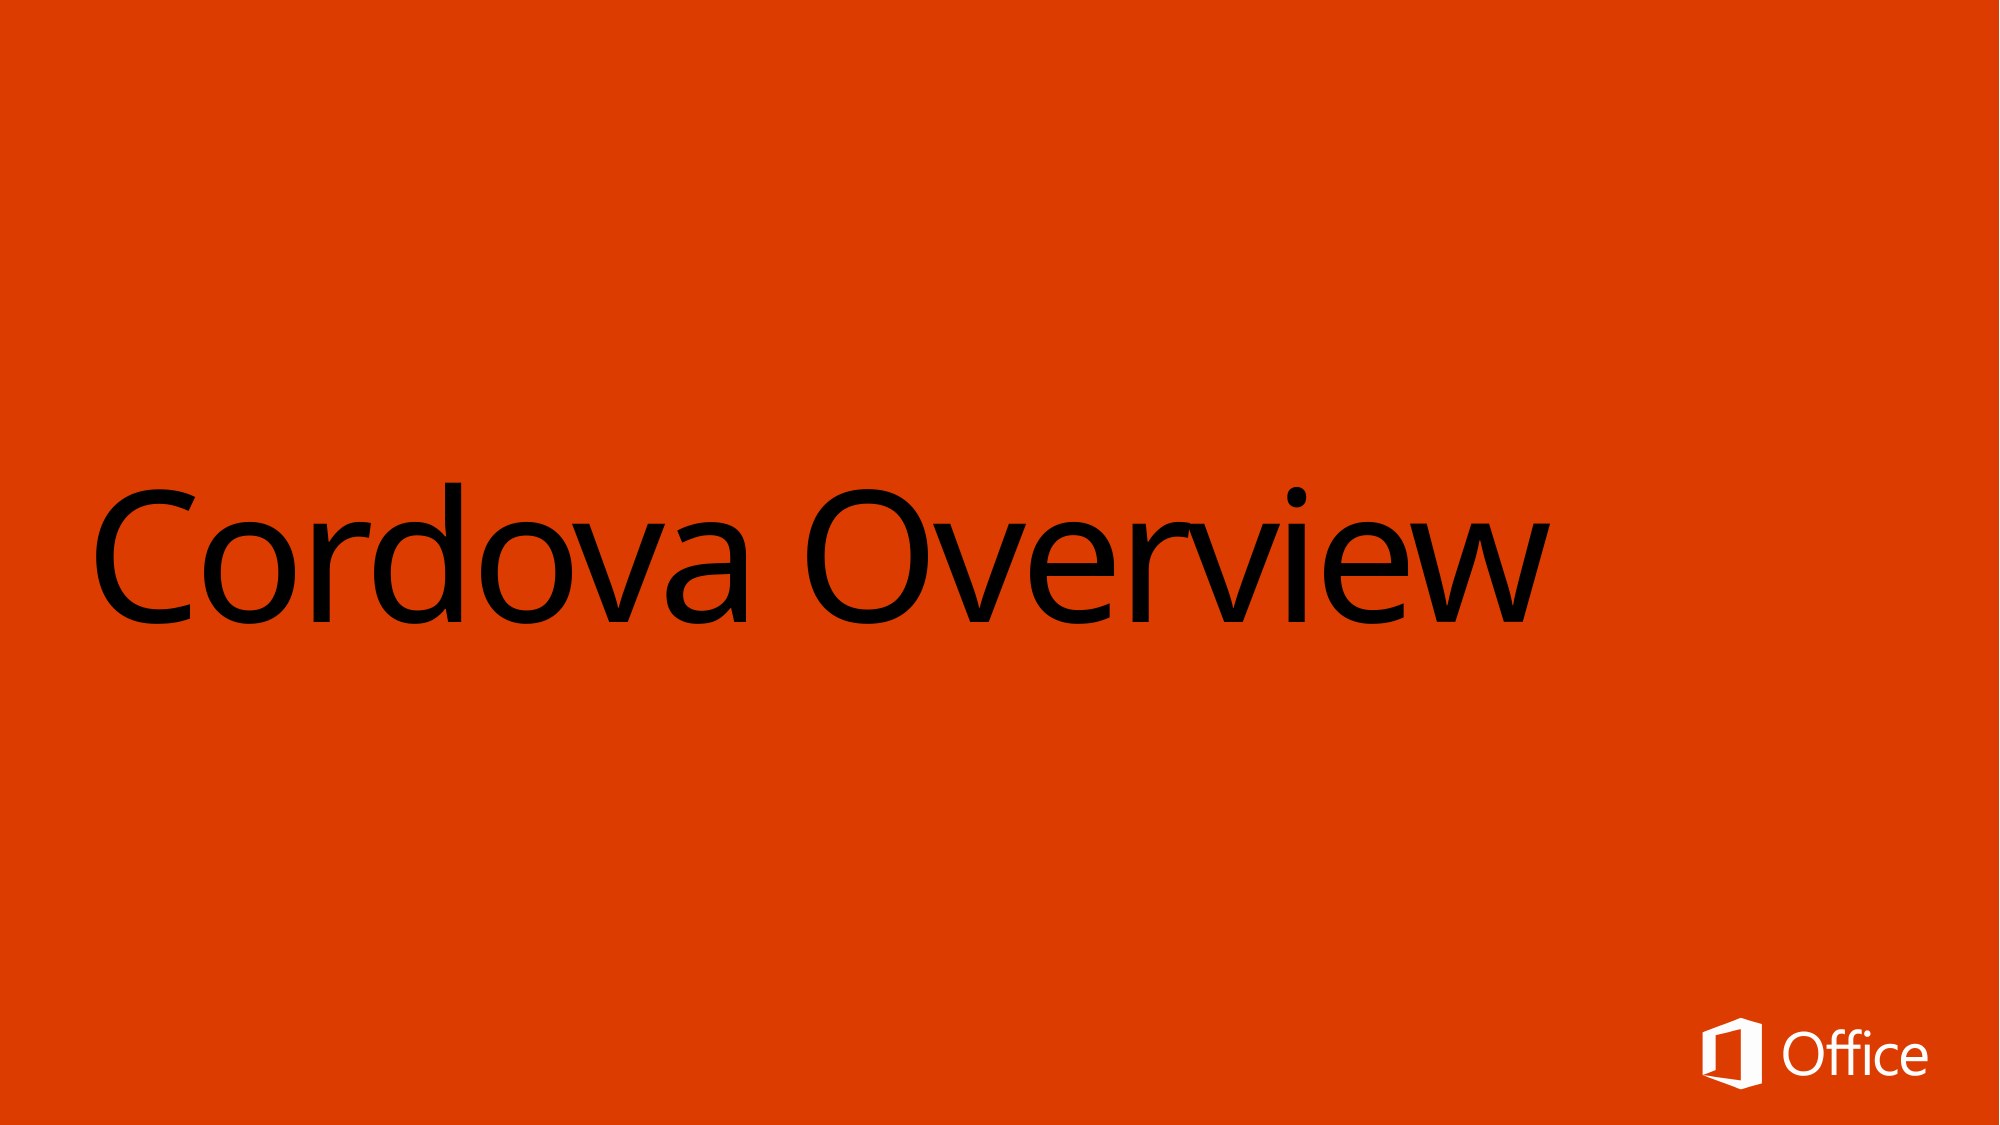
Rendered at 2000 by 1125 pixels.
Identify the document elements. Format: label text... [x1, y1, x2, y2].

title Cordova Overview [85, 462, 1914, 663]
picture [1672, 986, 1958, 1121]
